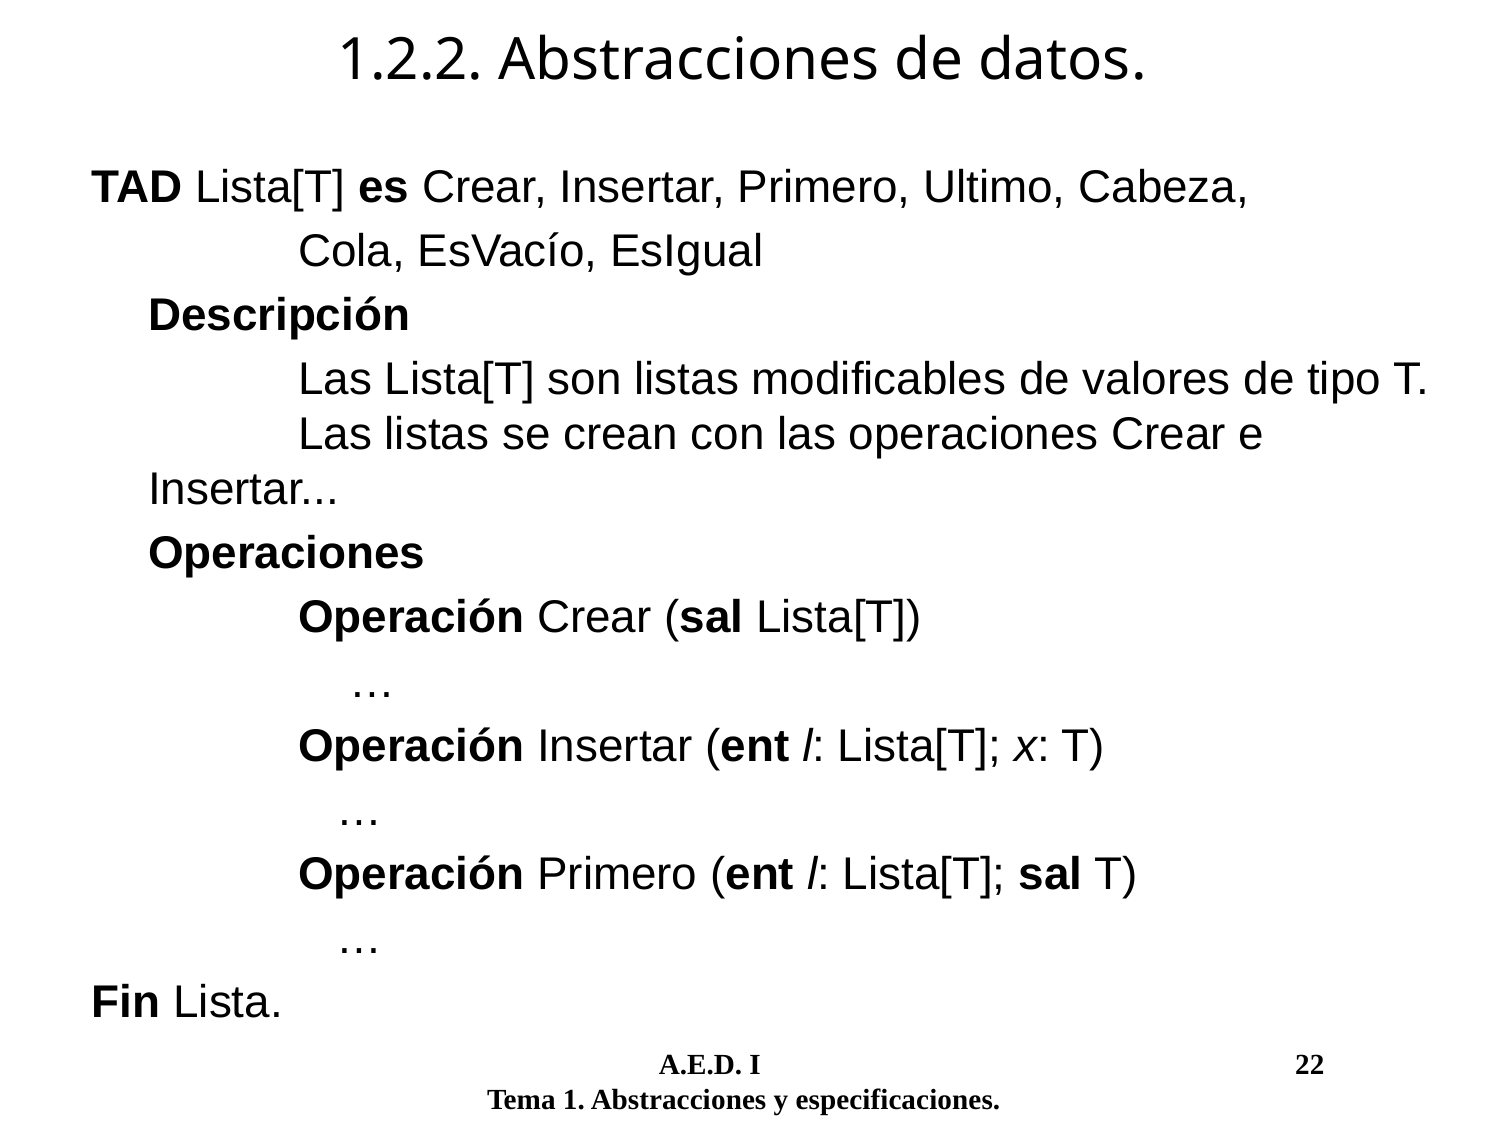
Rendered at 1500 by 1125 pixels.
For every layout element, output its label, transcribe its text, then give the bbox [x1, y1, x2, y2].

title 1.2.2. Abstracciones de datos. [29, 0, 1455, 113]
list TAD Lista[T] es Crear, Insertar, Primero, Ultimo, Cabeza, Cola, EsVacío, EsIgual Descripción Las Lista[T] son listas modificables de valores de tipo T. Las listas se crean con las operaciones Crear e Insertar... Operaciones Operación Crear (sal Lista[T]) … Operación Insertar (ent l: Lista[T]; x: T) … Operación Primero (ent l: Lista[T]; sal T) … Fin Lista. [76, 148, 1447, 1035]
footer A.E.D. I 22 Tema 1. Abstracciones y especificaciones. [472, 1037, 1468, 1100]
